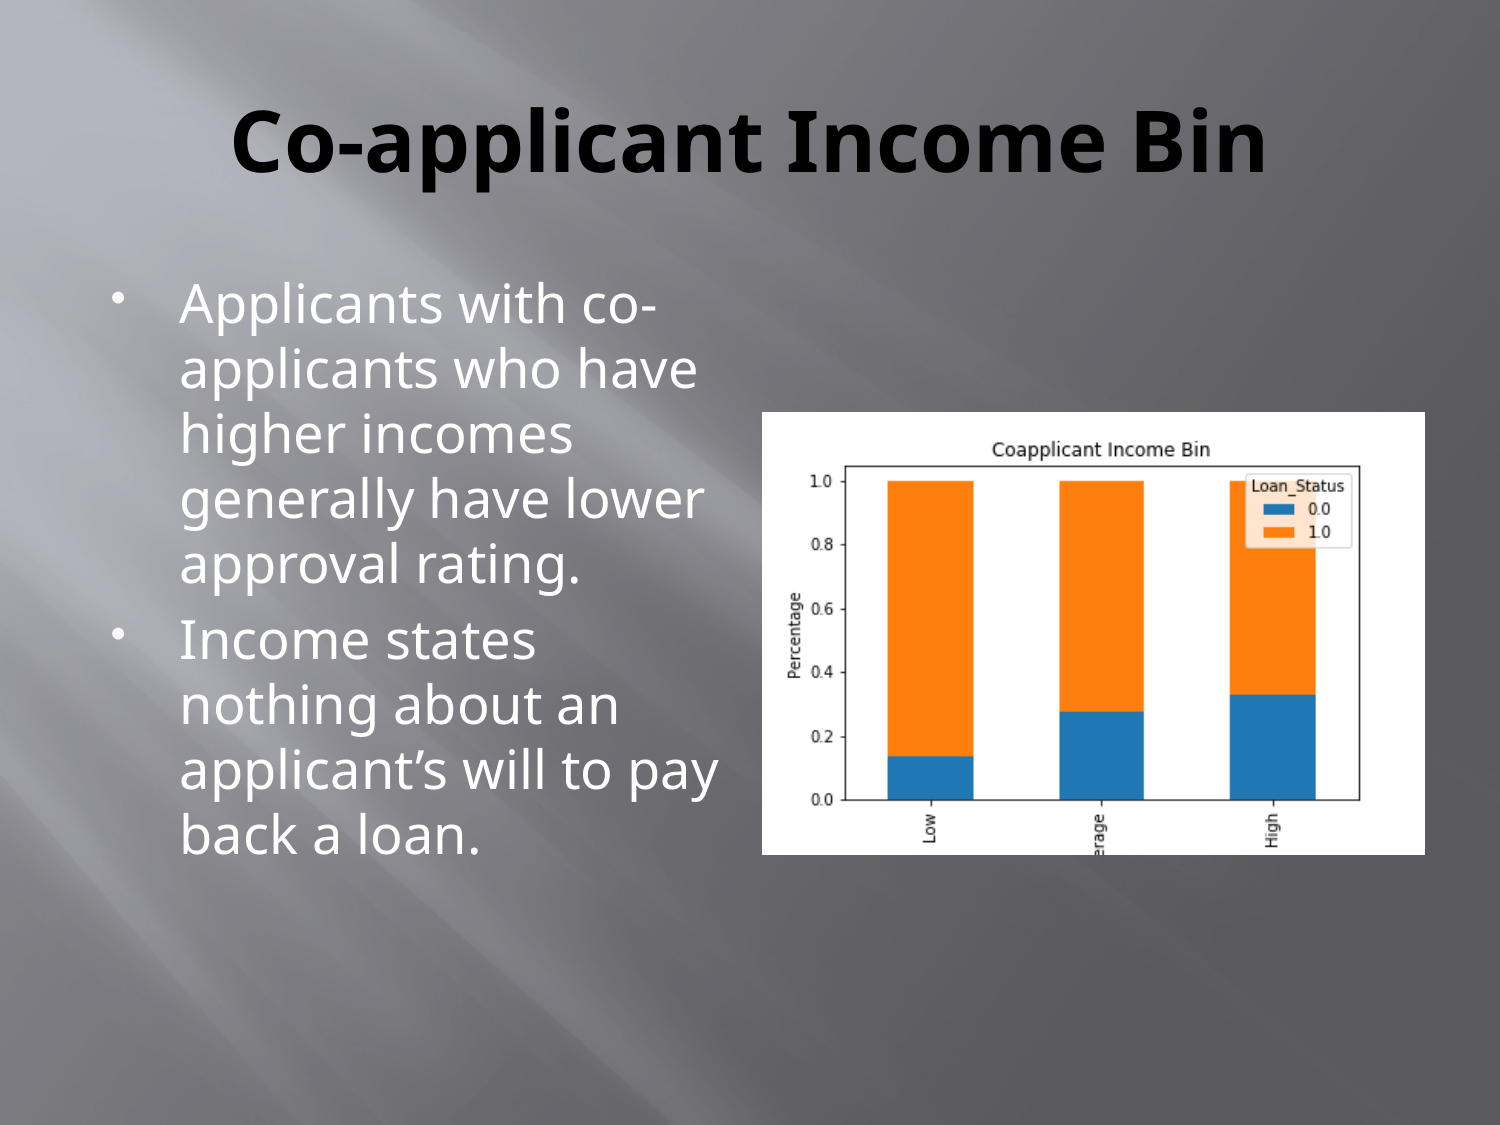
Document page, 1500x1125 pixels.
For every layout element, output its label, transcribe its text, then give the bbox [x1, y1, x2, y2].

list Applicants with co-applicants who have higher incomes generally have lower approval rating. Income states nothing about an applicant’s will to pay back a loan. [75, 262, 738, 1005]
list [762, 412, 1426, 855]
title Co-applicant Income Bin [75, 45, 1425, 233]
